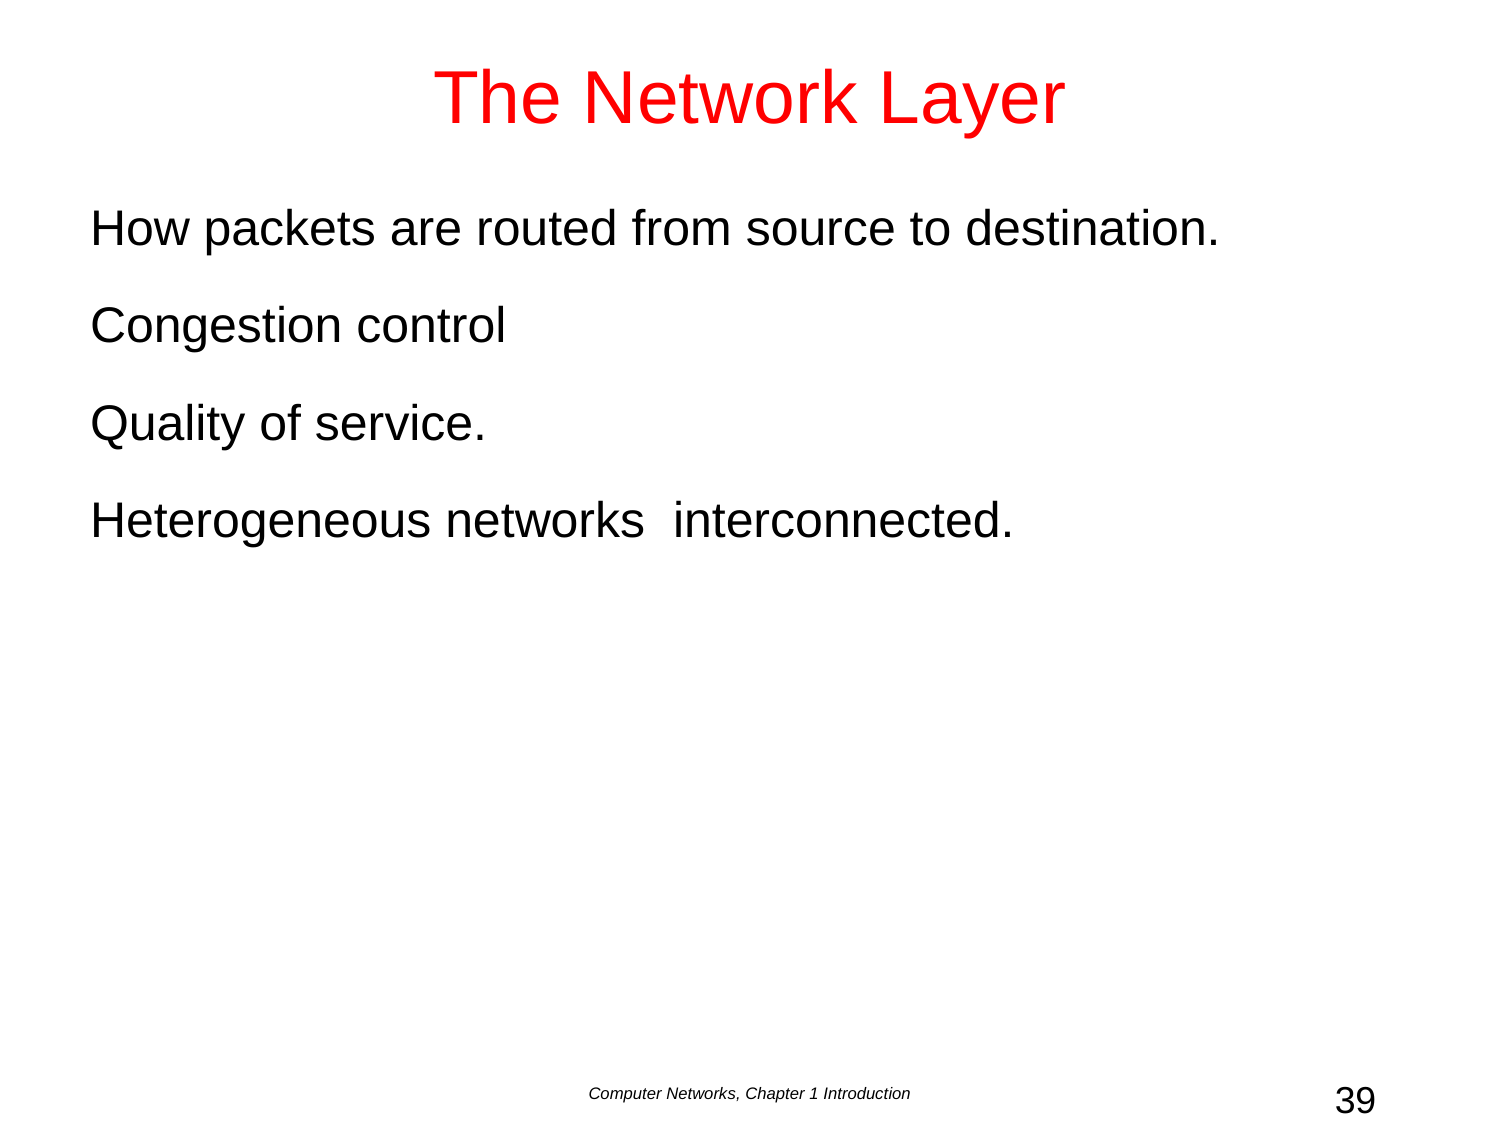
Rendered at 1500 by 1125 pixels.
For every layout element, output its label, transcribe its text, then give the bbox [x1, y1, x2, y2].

title The Network Layer [0, 0, 1500, 188]
list How packets are routed from source to destination. Congestion control Quality of service. Heterogeneous networks interconnected. [75, 187, 1425, 986]
footer Computer Networks, Chapter 1 Introduction [0, 1074, 1500, 1125]
